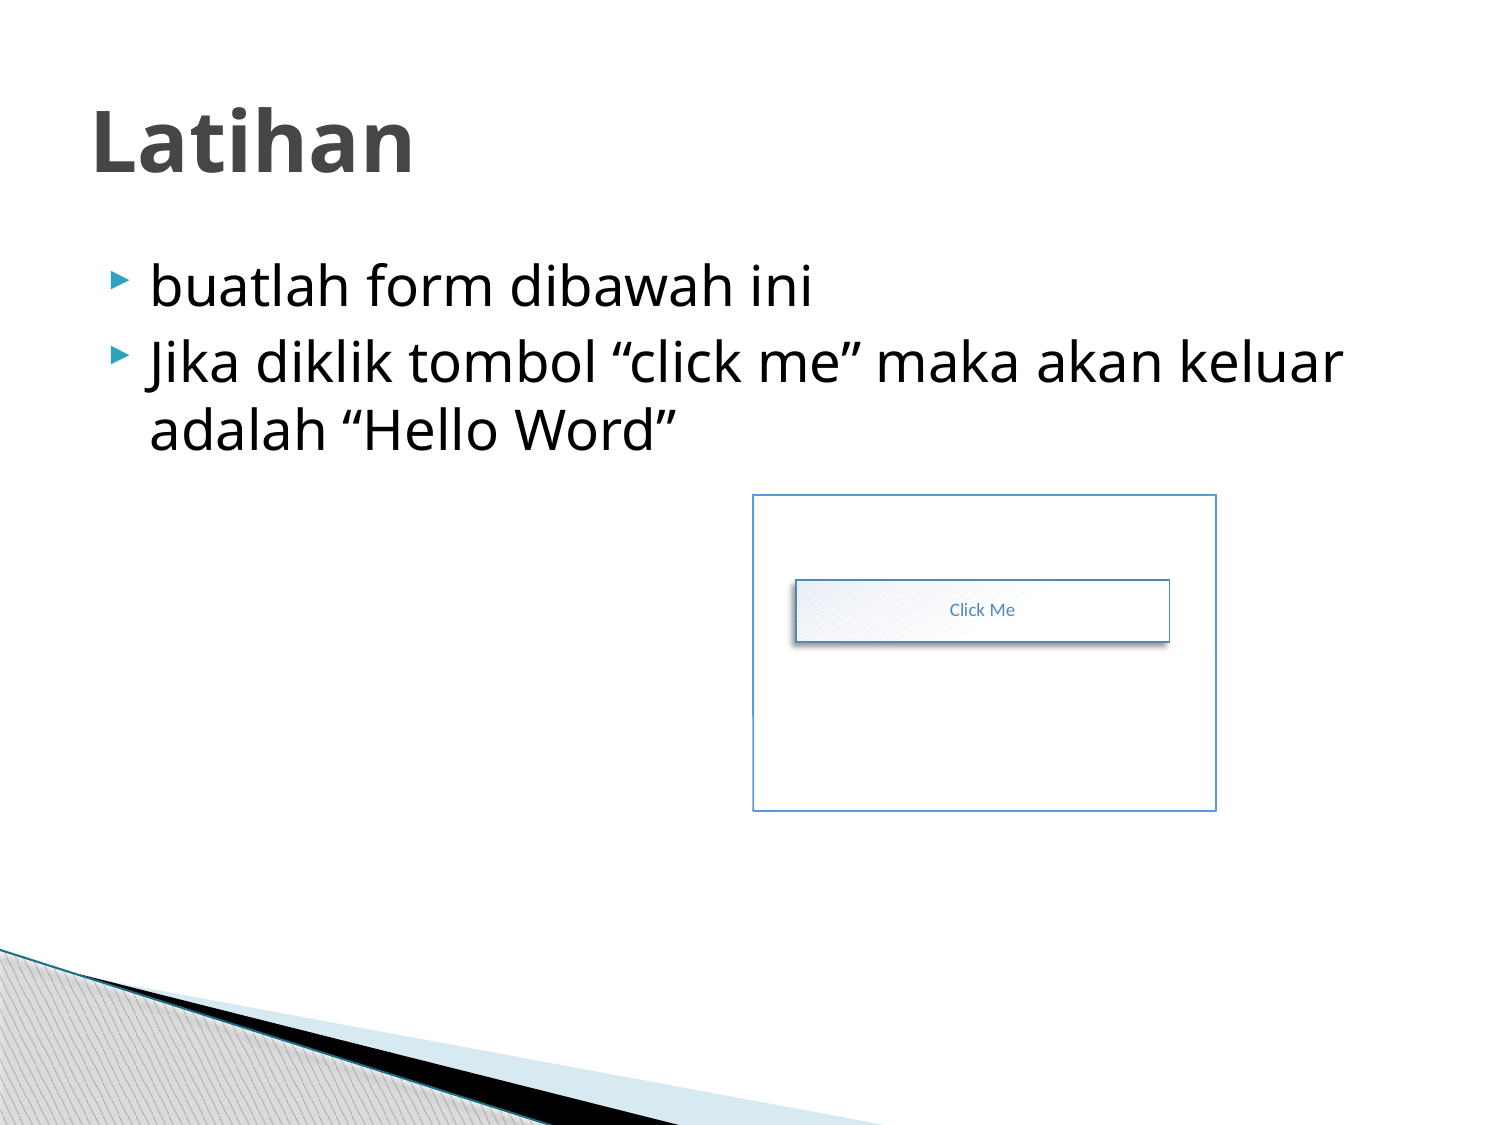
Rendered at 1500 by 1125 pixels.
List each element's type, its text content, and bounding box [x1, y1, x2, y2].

list buatlah form dibawah ini Jika diklik tombol “click me” maka akan keluar adalah “Hello Word” [75, 243, 1425, 986]
title Latihan [75, 45, 1425, 233]
picture [749, 491, 1218, 813]
